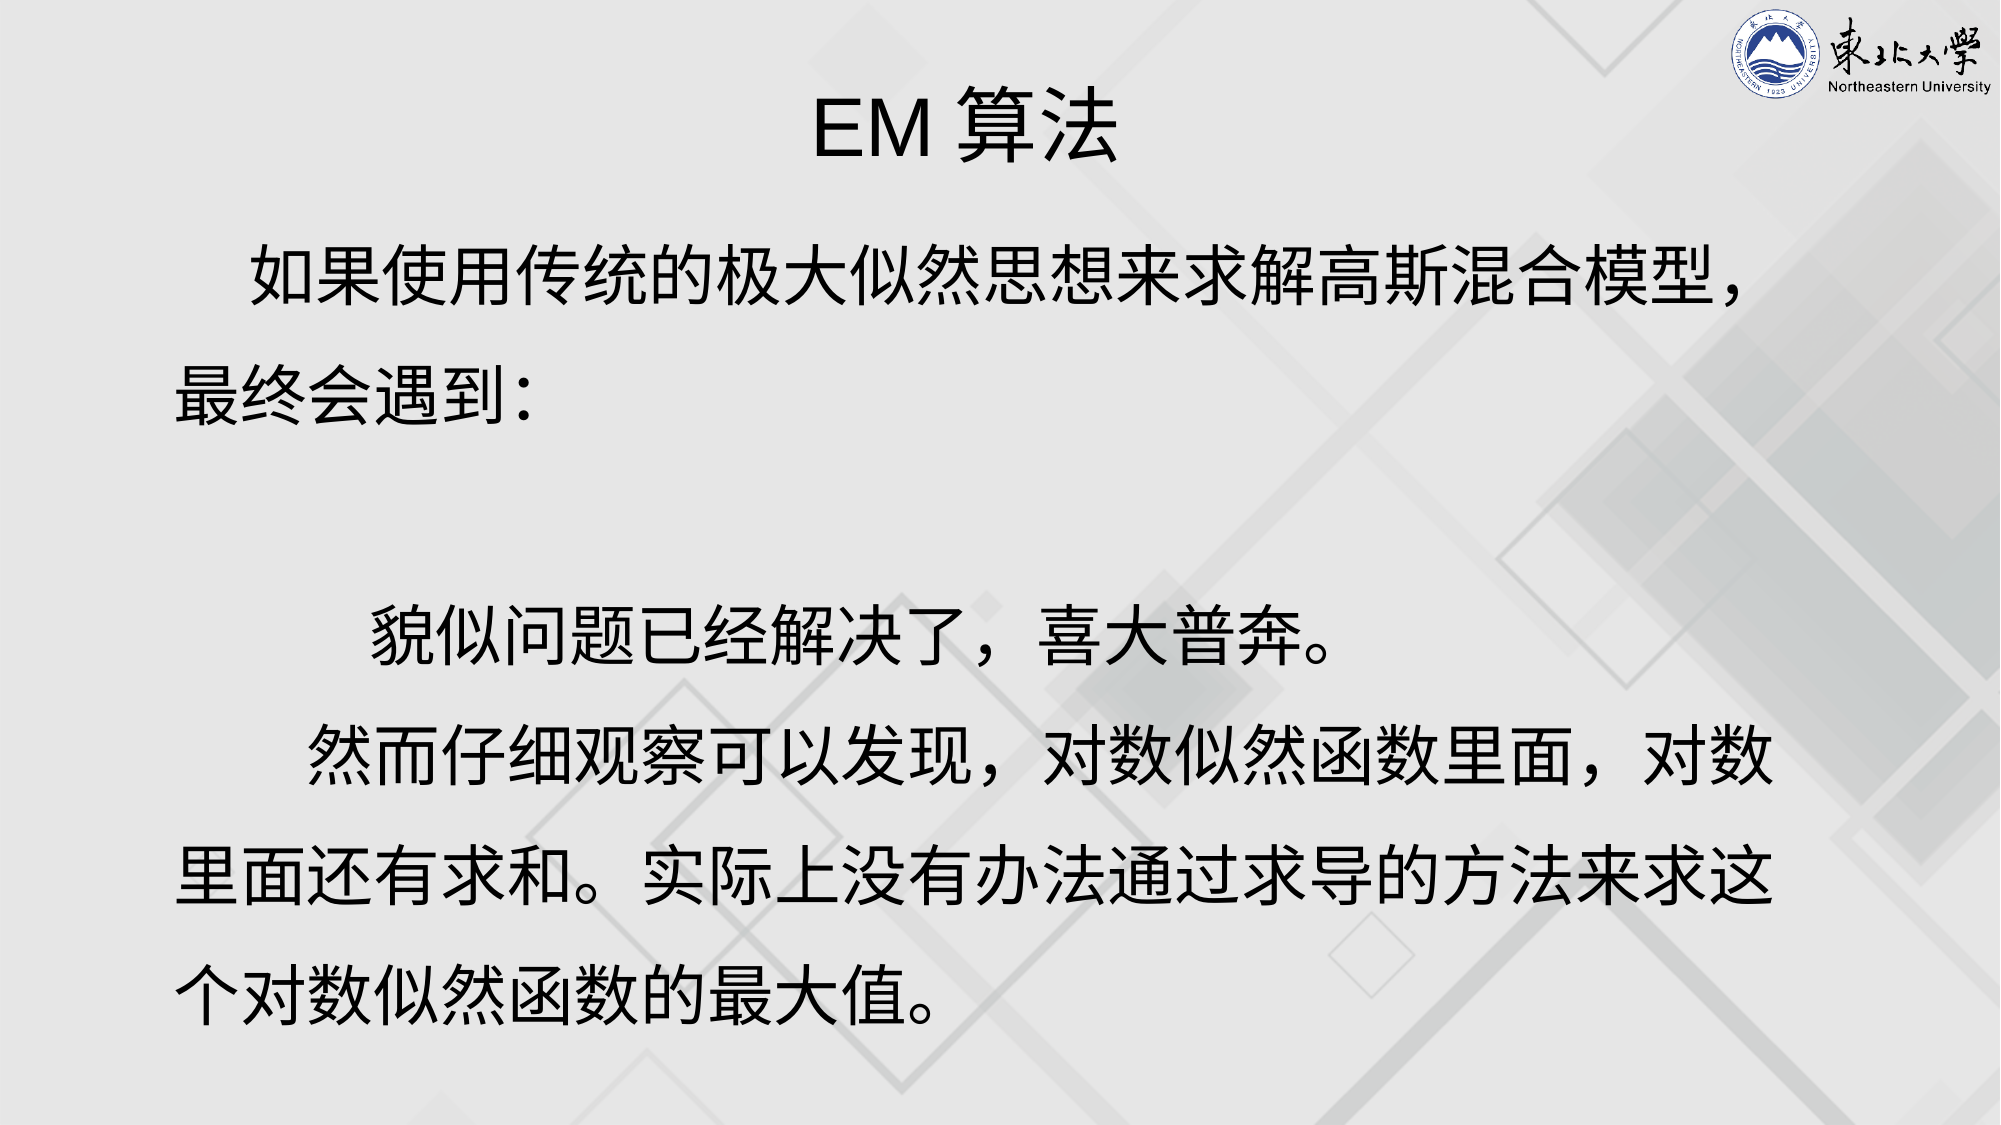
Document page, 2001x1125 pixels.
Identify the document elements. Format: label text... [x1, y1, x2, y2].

text_box EM算法 [361, 65, 1571, 180]
picture [0, 0, 2000, 1125]
